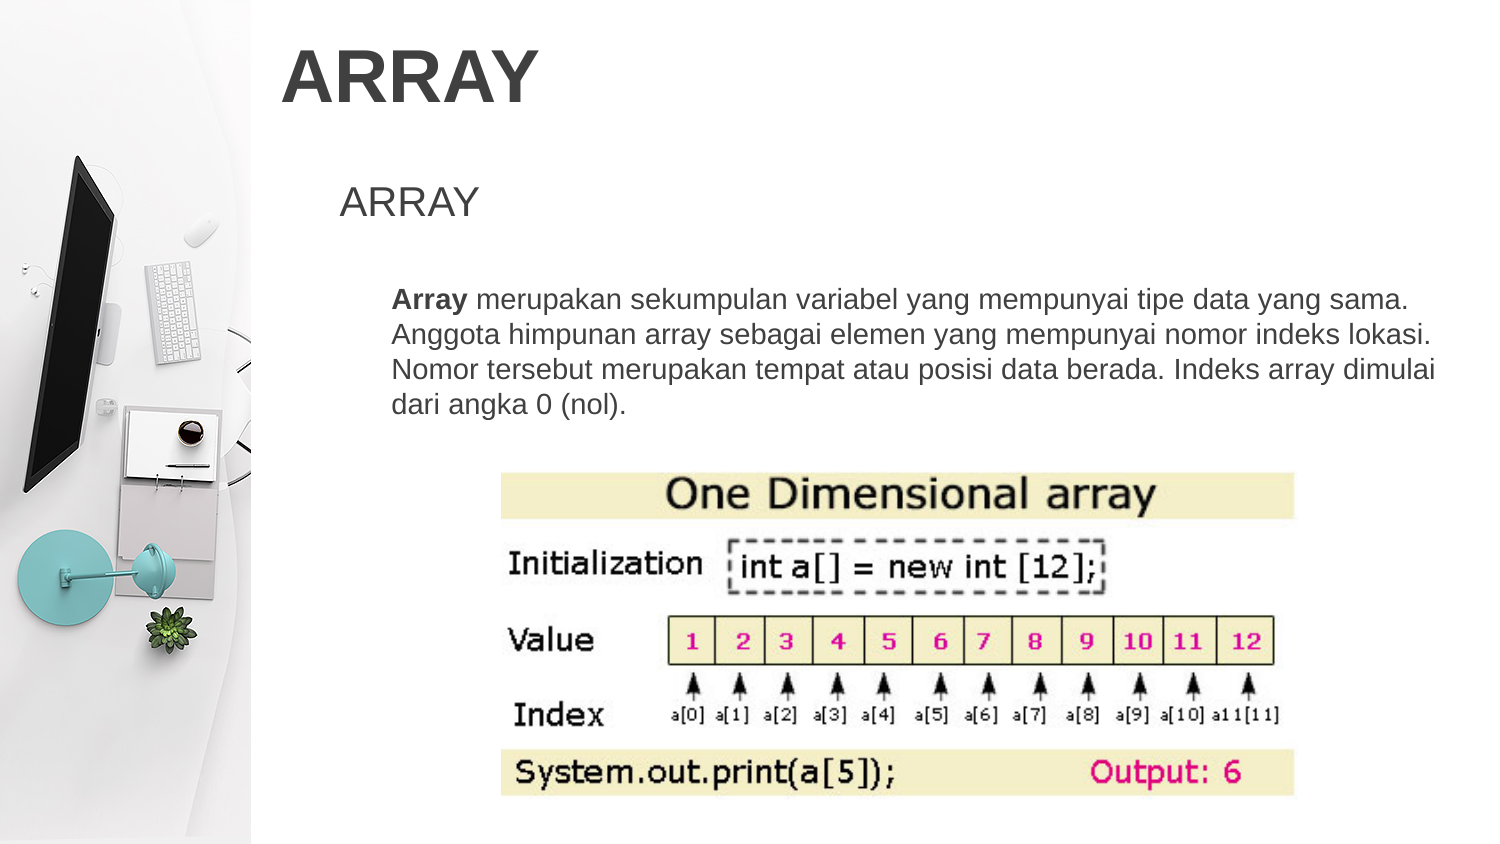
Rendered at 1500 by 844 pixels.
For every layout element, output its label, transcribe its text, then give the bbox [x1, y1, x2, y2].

list ARRAY [324, 161, 1459, 238]
list Array merupakan sekumpulan variabel yang mempunyai tipe data yang sama. Anggota himpunan array sebagai elemen yang mempunyai nomor indeks lokasi. Nomor tersebut merupakan tempat atau posisi data berada. Indeks array dimulai dari angka 0 (nol). [326, 273, 1461, 765]
picture [0, 0, 1500, 844]
title ARRAY [265, 0, 1500, 146]
